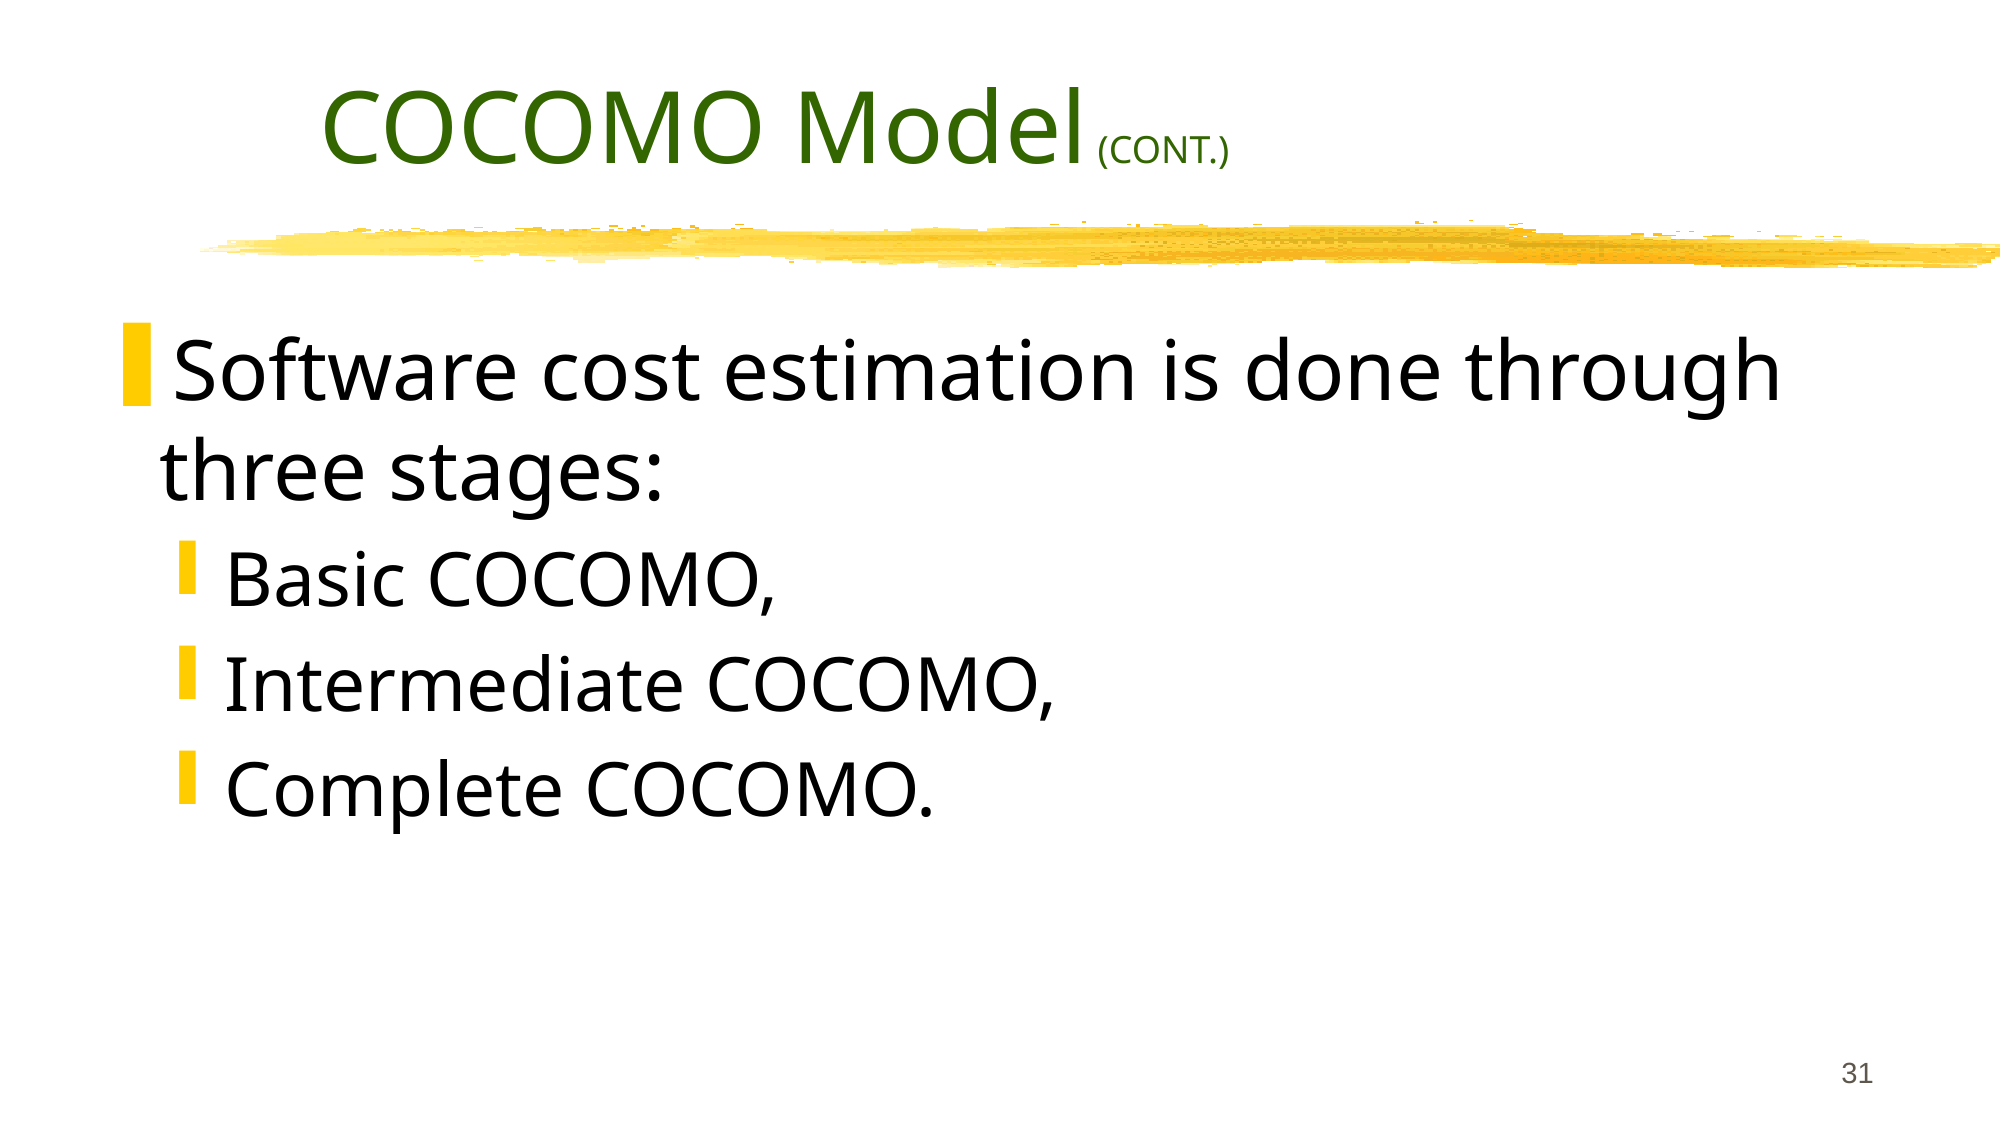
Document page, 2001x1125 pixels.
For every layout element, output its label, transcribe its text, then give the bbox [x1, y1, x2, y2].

slide_number 31 [1472, 1021, 1889, 1097]
title COCOMO Model (CONT.) [316, 29, 1592, 218]
list Software cost estimation is done through three stages: Basic COCOMO, Intermediate COCOMO, Complete COCOMO. [99, 309, 1890, 994]
picture [200, 215, 2000, 279]
